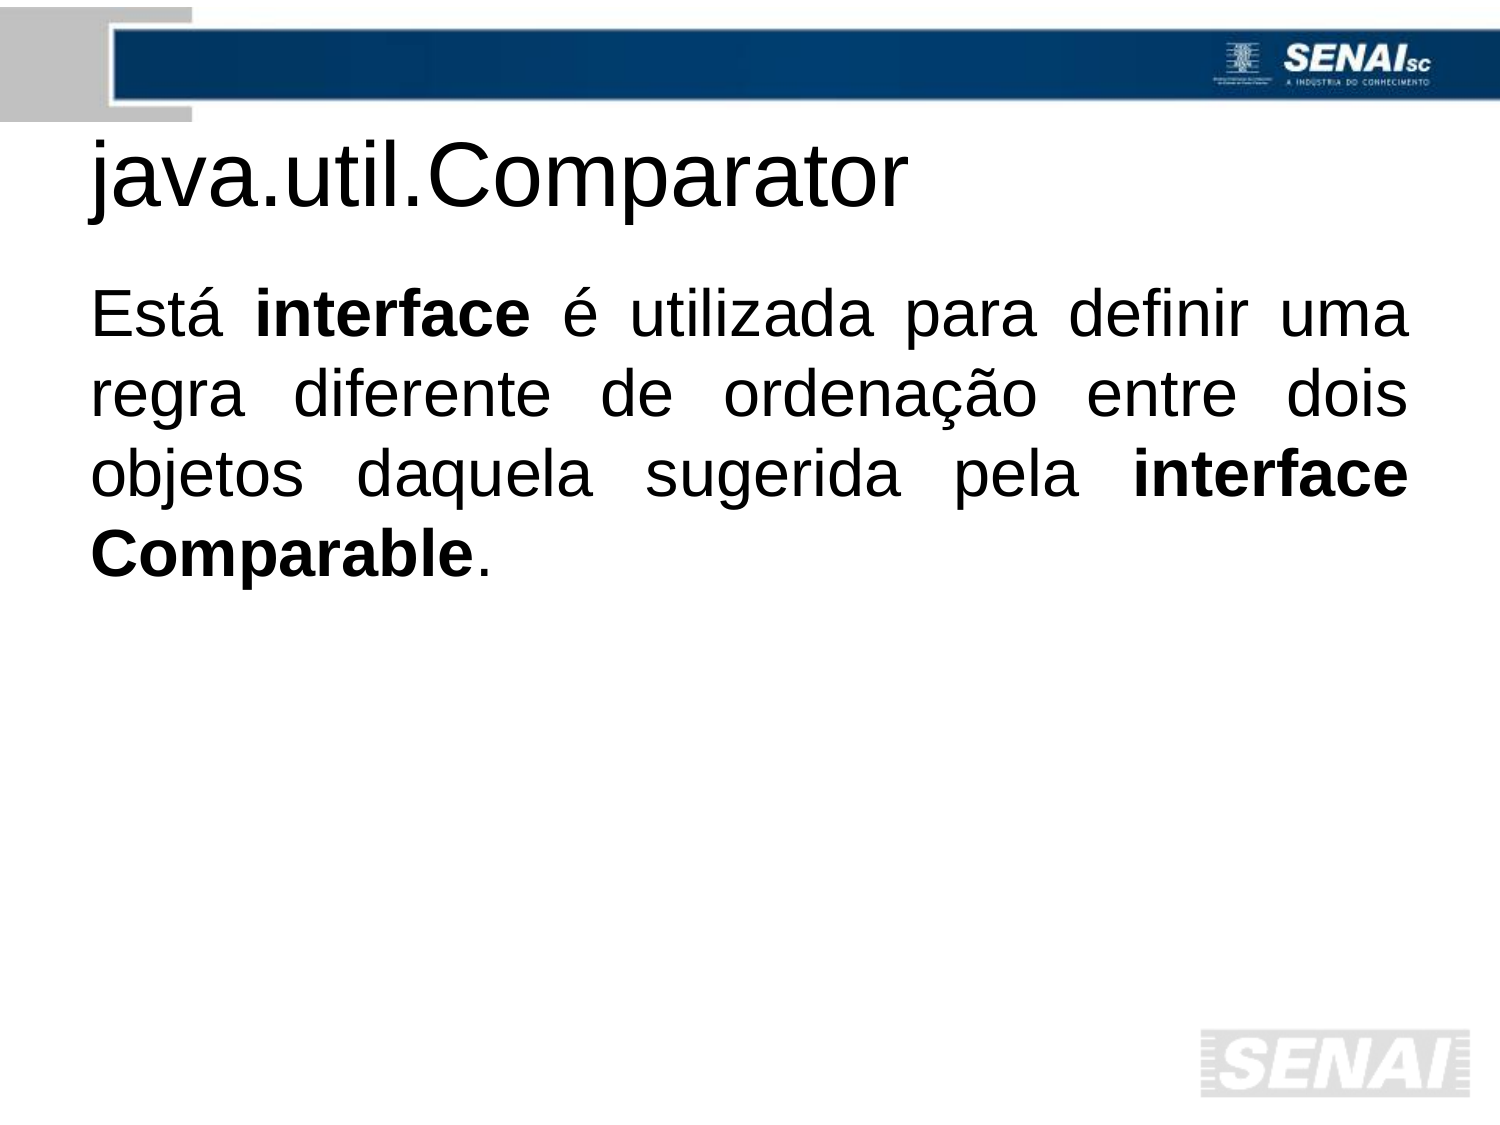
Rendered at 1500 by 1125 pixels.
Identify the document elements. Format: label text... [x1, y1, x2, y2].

title java.util.Comparator [75, 45, 1470, 233]
list Está interface é utilizada para definir uma regra diferente de ordenação entre dois objetos daquela sugerida pela interface Comparable. [75, 262, 1425, 1005]
picture [0, 7, 1500, 122]
